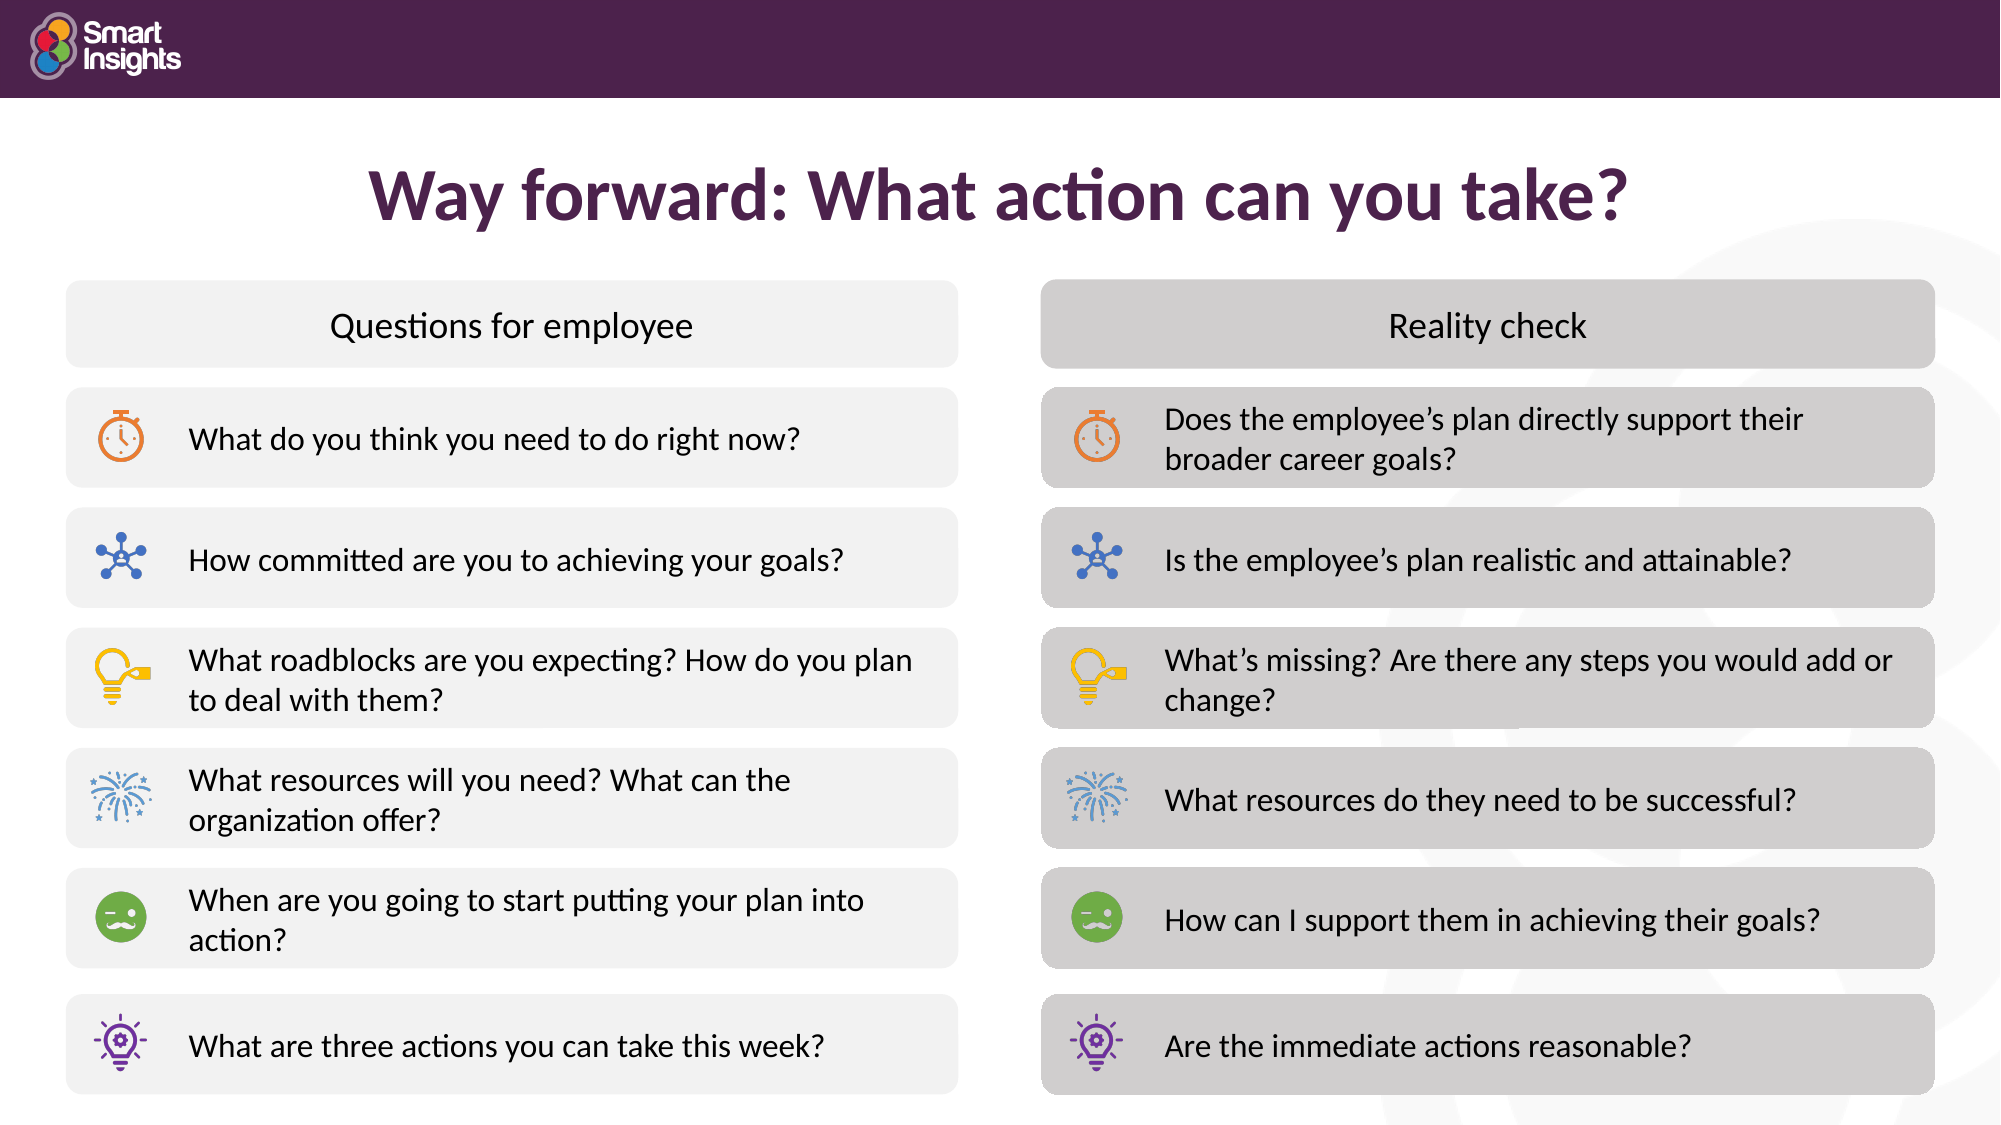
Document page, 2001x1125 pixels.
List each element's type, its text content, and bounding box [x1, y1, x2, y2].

picture [89, 885, 153, 949]
picture [1065, 765, 1129, 829]
picture [1065, 885, 1129, 949]
picture [89, 1011, 153, 1075]
picture [1065, 644, 1129, 709]
picture [89, 644, 153, 709]
picture [1065, 524, 1129, 588]
text_box Does the employee’s plan directly support their broader career goals? [1041, 387, 1935, 488]
text_box What are three actions you can take this week? [65, 994, 959, 1095]
text_box How can I support them in achieving their goals? [1041, 867, 1935, 969]
text_box What resources will you need? What can the organization offer? [65, 747, 959, 849]
text_box Questions for employee [65, 281, 959, 368]
picture [89, 404, 153, 468]
text_box How committed are you to achieving your goals? [65, 507, 959, 608]
text_box Is the employee’s plan realistic and attainable? [1041, 507, 1935, 608]
text_box What roadblocks are you expecting? How do you plan to deal with them? [65, 627, 959, 729]
text_box What’s missing? Are there any steps you would add or change? [1041, 627, 1935, 729]
picture [89, 765, 153, 829]
text_box When are you going to start putting your plan into action? [65, 867, 959, 969]
text_box Reality check [1040, 281, 1936, 369]
picture [1065, 404, 1129, 468]
text_box What do you think you need to do right now? [65, 387, 959, 488]
text_box What resources do they need to be successful? [1041, 747, 1935, 849]
text_box Are the immediate actions reasonable? [1041, 994, 1935, 1095]
picture [30, 12, 181, 80]
picture [1065, 1011, 1129, 1075]
title Way forward: What action can you take? [0, 100, 2000, 281]
picture [89, 524, 153, 588]
